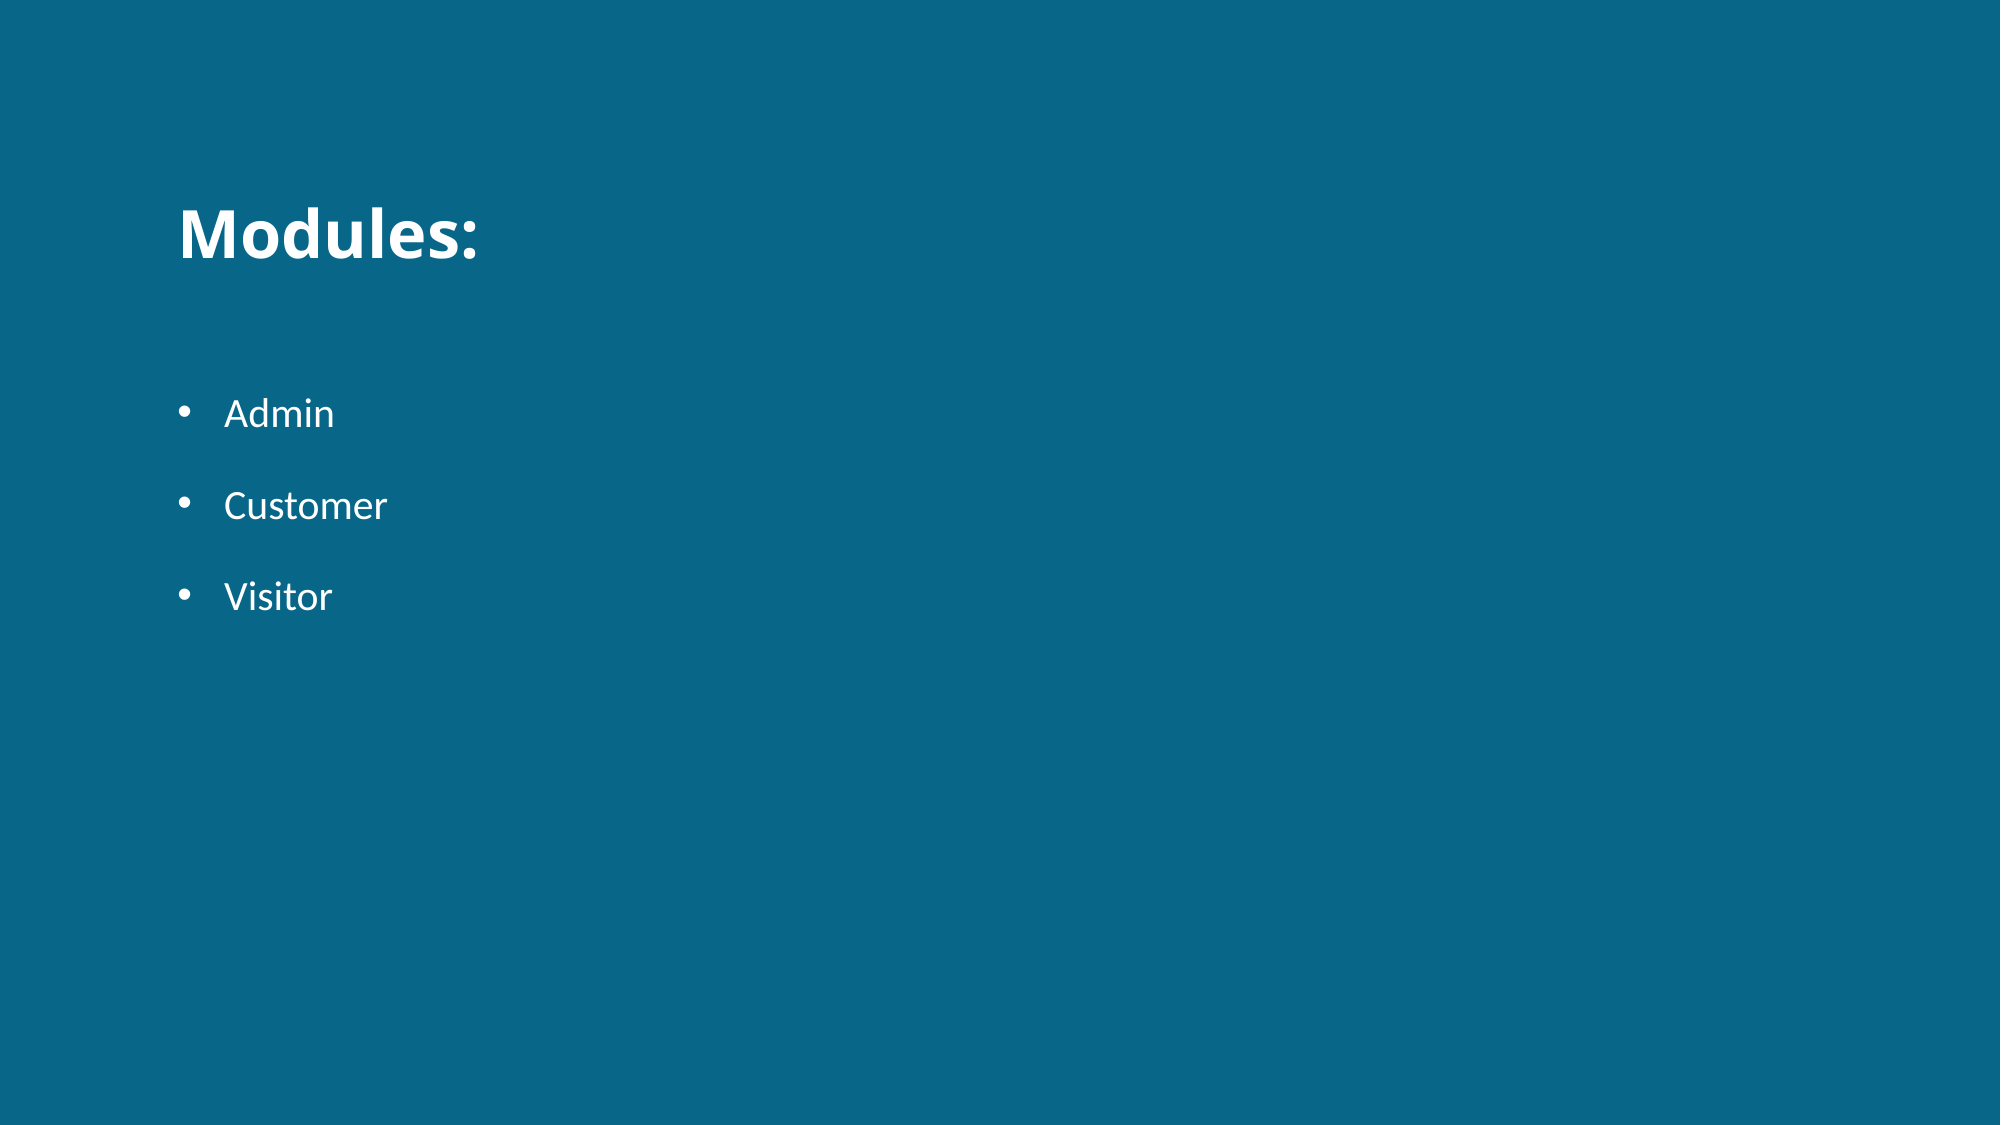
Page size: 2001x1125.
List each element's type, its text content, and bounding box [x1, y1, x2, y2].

text_box Modules: [162, 193, 710, 353]
text_box Admin Customer Visitor [162, 353, 1434, 719]
